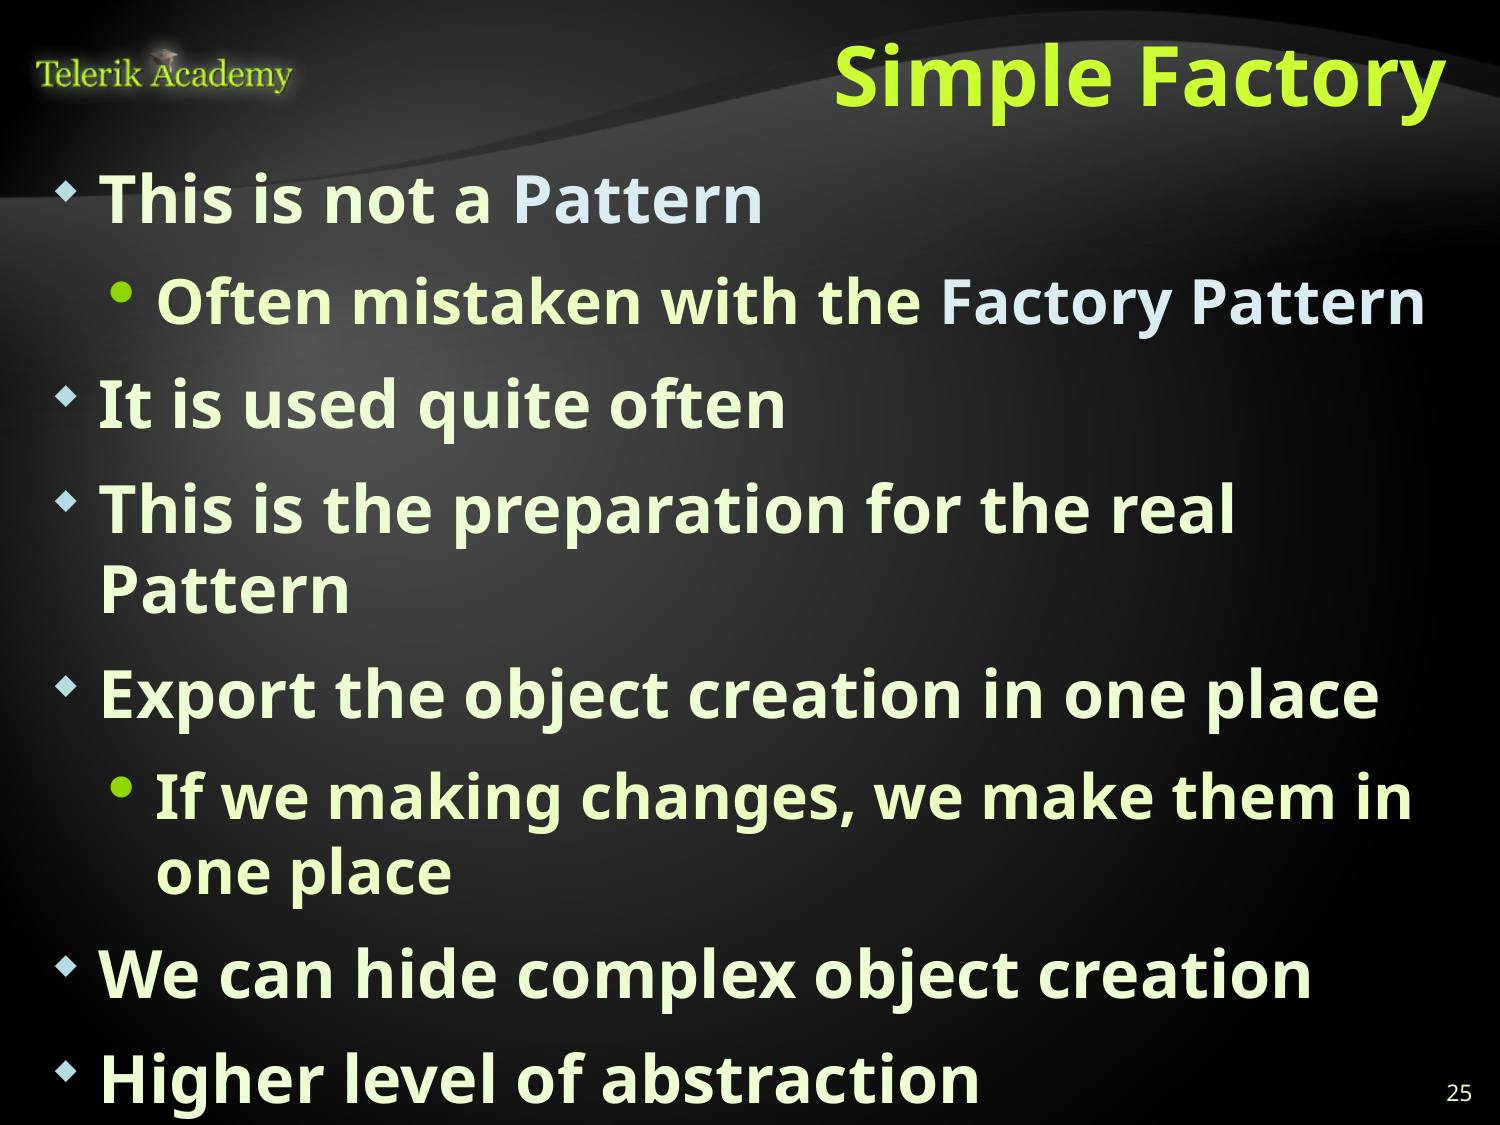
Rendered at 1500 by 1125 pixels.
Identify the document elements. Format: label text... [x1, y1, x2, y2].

title Simple Factory [300, 12, 1463, 149]
list This is not a Pattern Often mistaken with the Factory Pattern It is used quite often This is the preparation for the real Pattern Export the object creation in one place If we making changes, we make them in one place We can hide complex object creation Higher level of abstraction [37, 149, 1463, 1100]
slide_number 25 [1412, 1074, 1488, 1113]
picture [0, 0, 1500, 1125]
